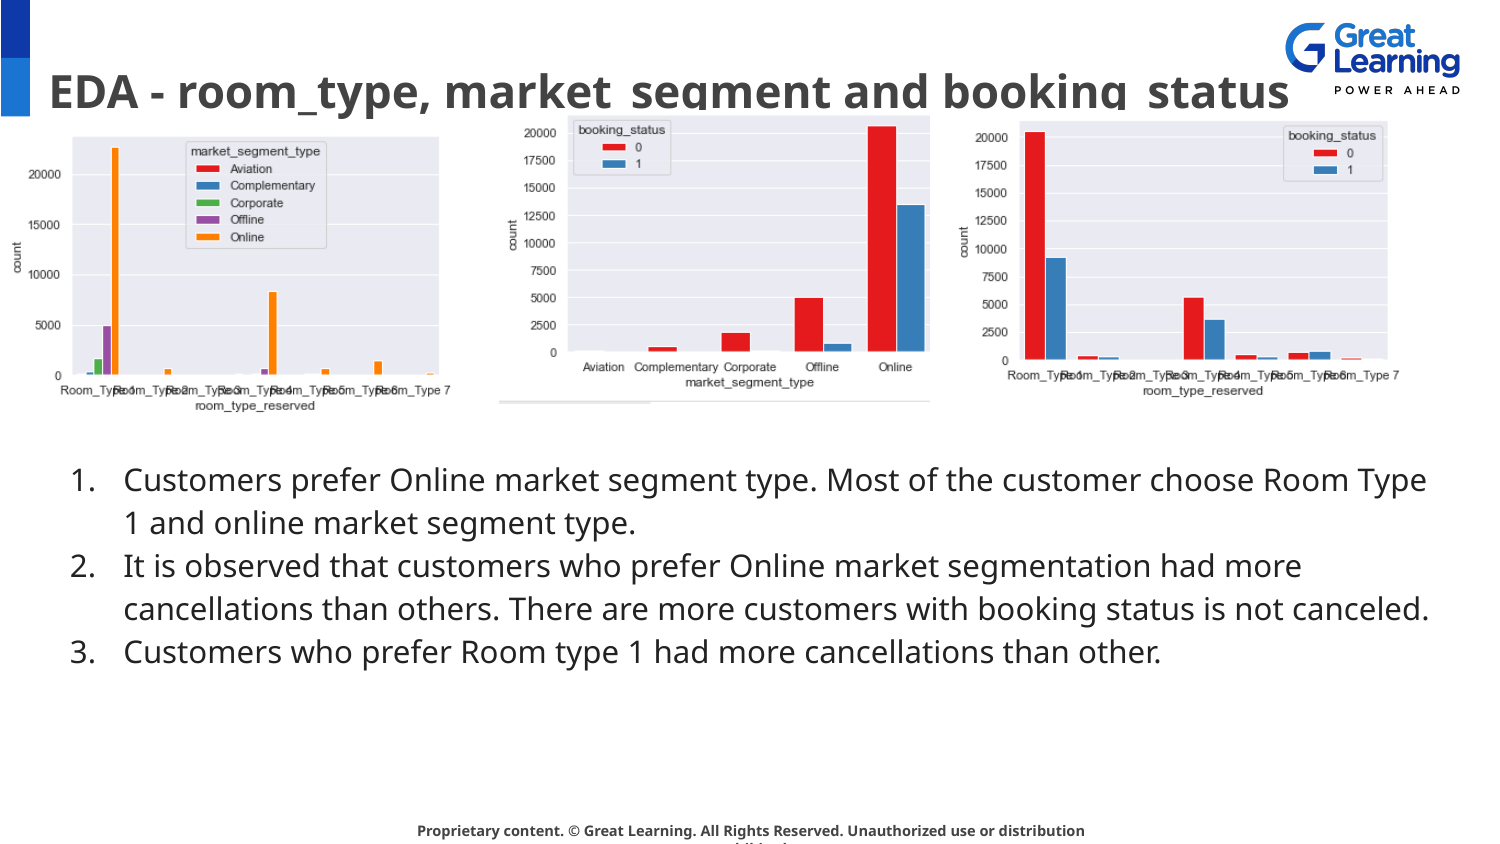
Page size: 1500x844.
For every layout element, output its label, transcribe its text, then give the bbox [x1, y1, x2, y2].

picture [1258, 11, 1487, 106]
picture [0, 128, 484, 422]
title EDA - room_type, market_segment and booking_status [33, 47, 1431, 142]
picture [499, 110, 931, 405]
picture [948, 110, 1433, 406]
list Customers prefer Online market segment type. Most of the customer choose Room Type 1 and online market segment type. It is observed that customers who prefer Online market segmentation had more cancellations than others. There are more customers with booking status is not canceled. Customers who prefer Room type 1 had more cancellations than other. [33, 439, 1449, 750]
